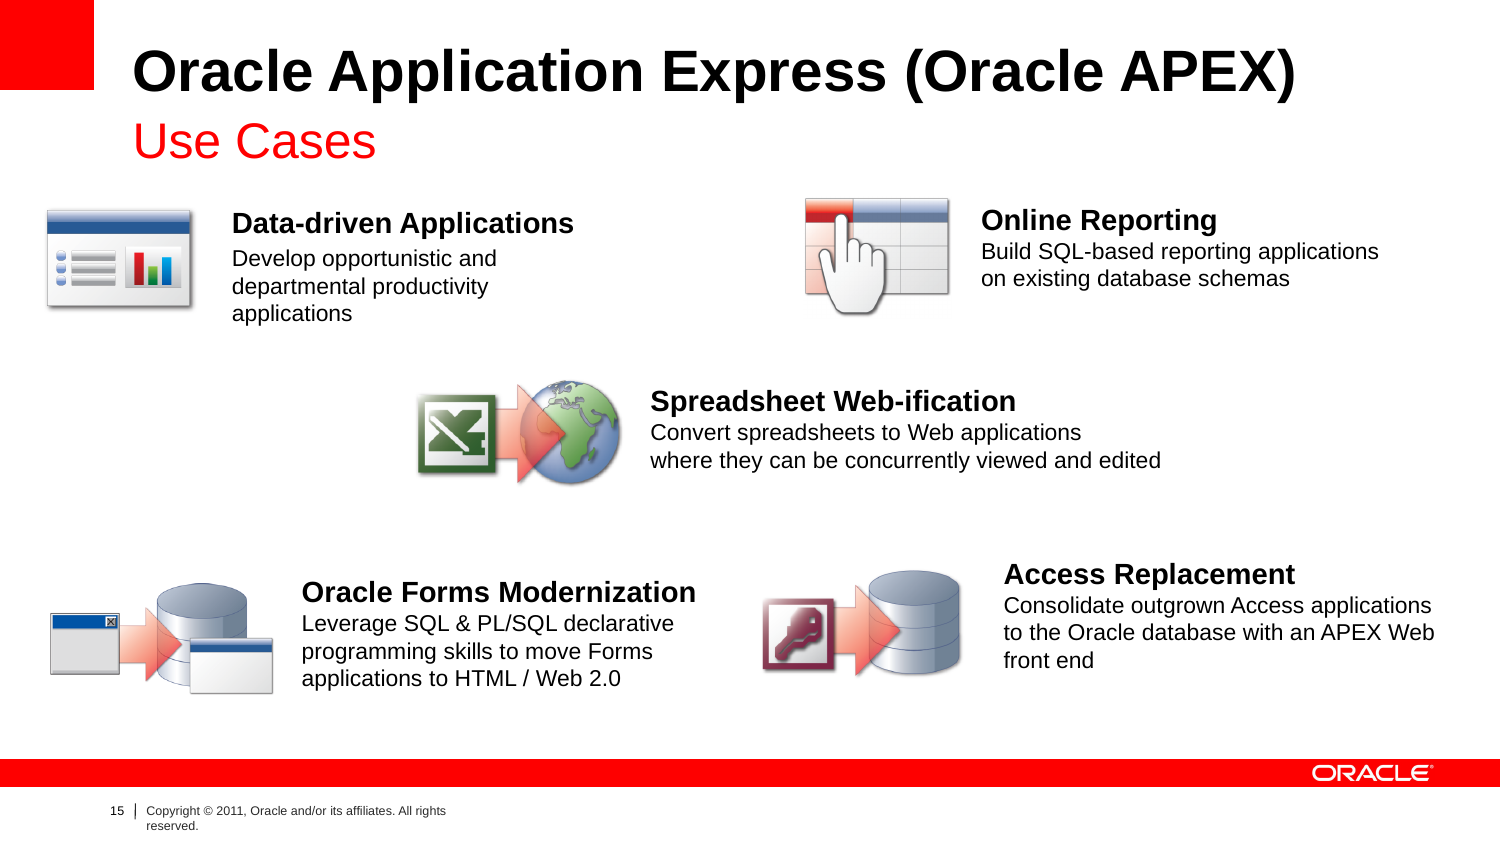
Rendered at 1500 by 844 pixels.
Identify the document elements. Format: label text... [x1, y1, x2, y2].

text_box Online Reporting Build SQL-based reporting applications on existing database schemas [966, 194, 1467, 299]
text_box Spreadsheet Web-ification Convert spreadsheets to Web applications where they can be concurrently viewed and edited [650, 382, 1206, 473]
picture [0, 583, 275, 696]
title Oracle Application Express (Oracle APEX) [132, 33, 1467, 104]
picture [413, 377, 626, 491]
picture [803, 196, 952, 319]
list Use Cases [132, 108, 1468, 161]
picture [0, 759, 1500, 787]
text_box Oracle Forms Modernization Leverage SQL & PL/SQL declarative programming skills to move Forms applications to HTML / Web 2.0 [286, 566, 718, 699]
picture [42, 205, 199, 315]
picture [760, 567, 965, 683]
text_box Access Replacement Consolidate outgrown Access applications to the Oracle database with an APEX Web front end [988, 547, 1467, 680]
text_box Data-driven Applications Develop opportunistic and departmental productivity applications [216, 196, 616, 329]
